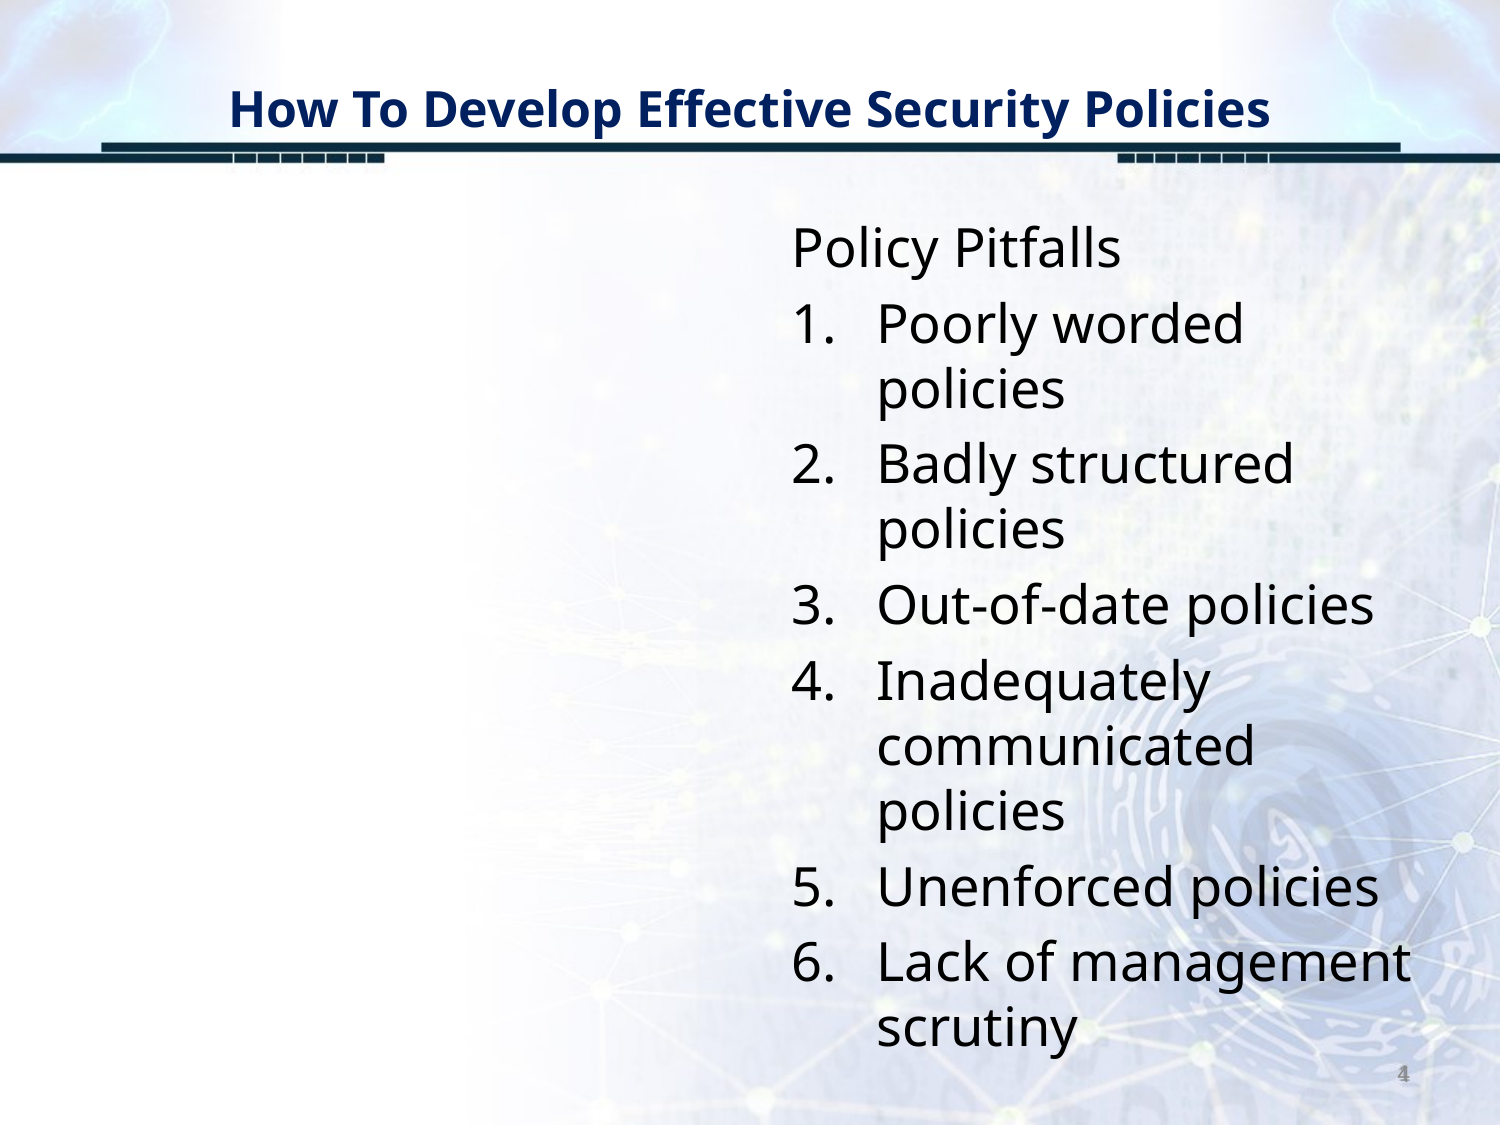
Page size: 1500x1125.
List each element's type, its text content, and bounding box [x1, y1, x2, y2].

list Policy Pitfalls Poorly worded policies Badly structured policies Out-of-date policies Inadequately communicated policies Unenforced policies Lack of management scrutiny [776, 205, 1432, 1023]
title How To Develop Effective Security Policies [75, 34, 1425, 182]
picture [0, 0, 1500, 1125]
slide_number 4 [1074, 1042, 1425, 1103]
